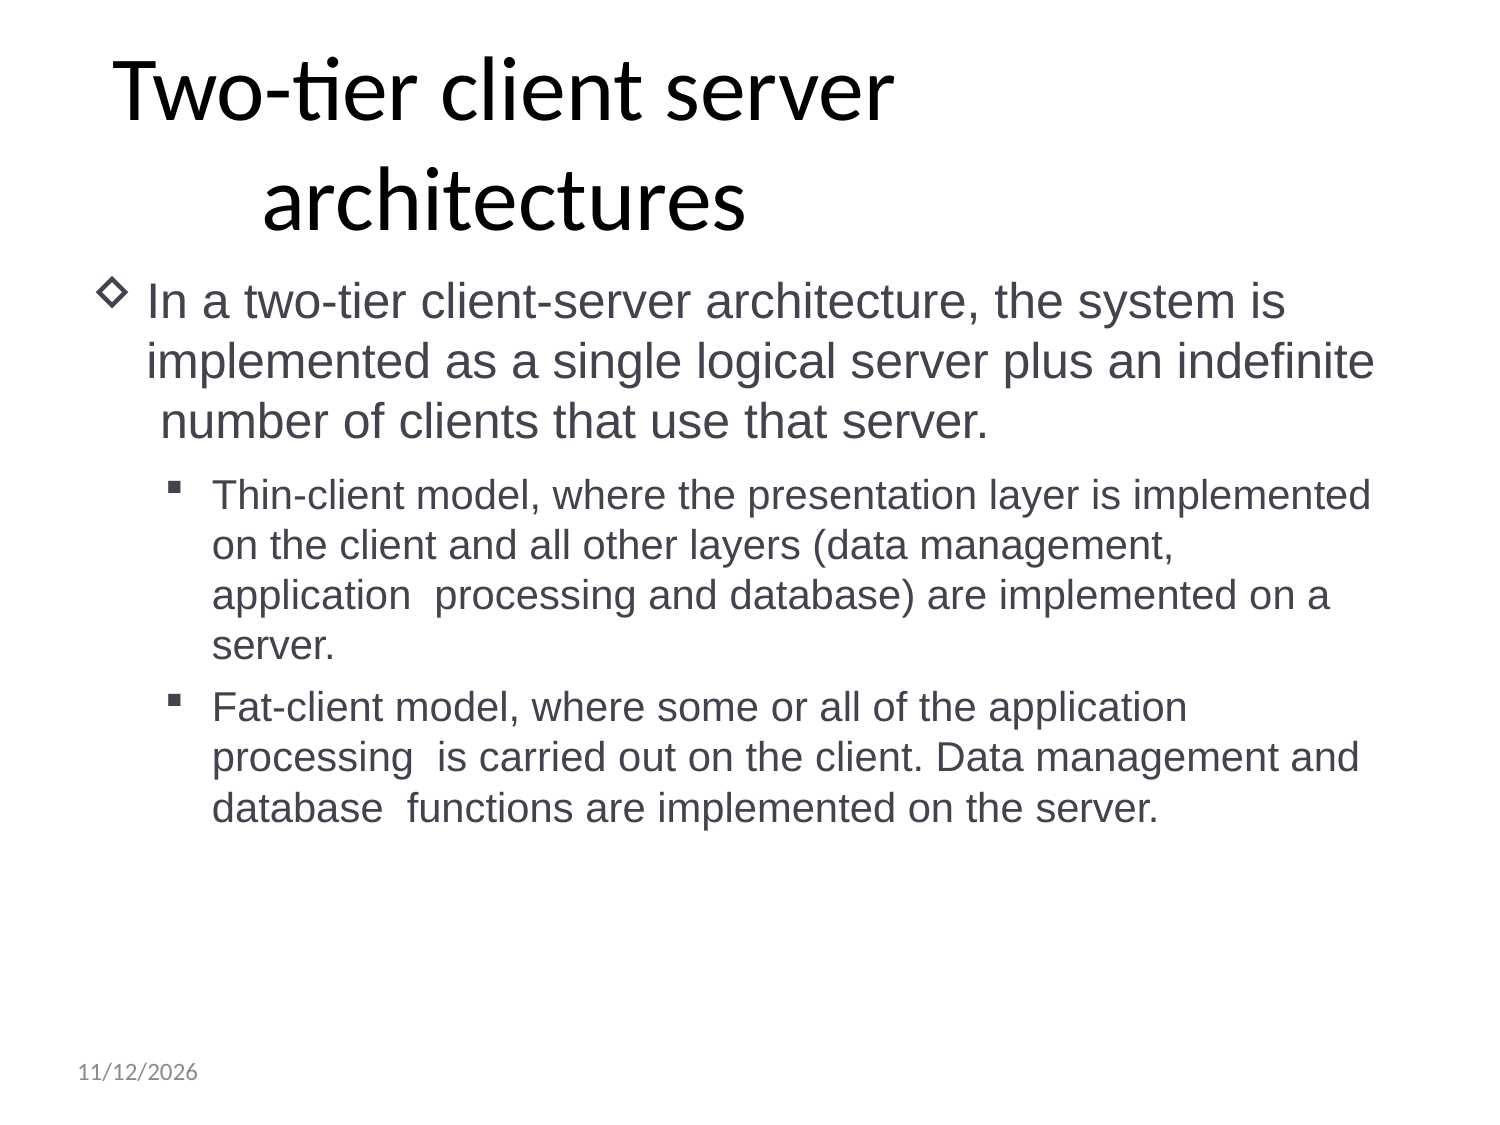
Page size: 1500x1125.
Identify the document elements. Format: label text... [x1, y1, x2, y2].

text_box In a two-tier client-server architecture, the system is implemented as a single logical server plus an indefinite number of clients that use that server. Thin-client model, where the presentation layer is implemented on the client and all other layers (data management, application processing and database) are implemented on a server. Fat-client model, where some or all of the application processing is carried out on the client. Data management and database functions are implemented on the server. [87, 266, 1402, 831]
title Two-tier client server architectures [87, 26, 920, 249]
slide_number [75, 746, 425, 1125]
